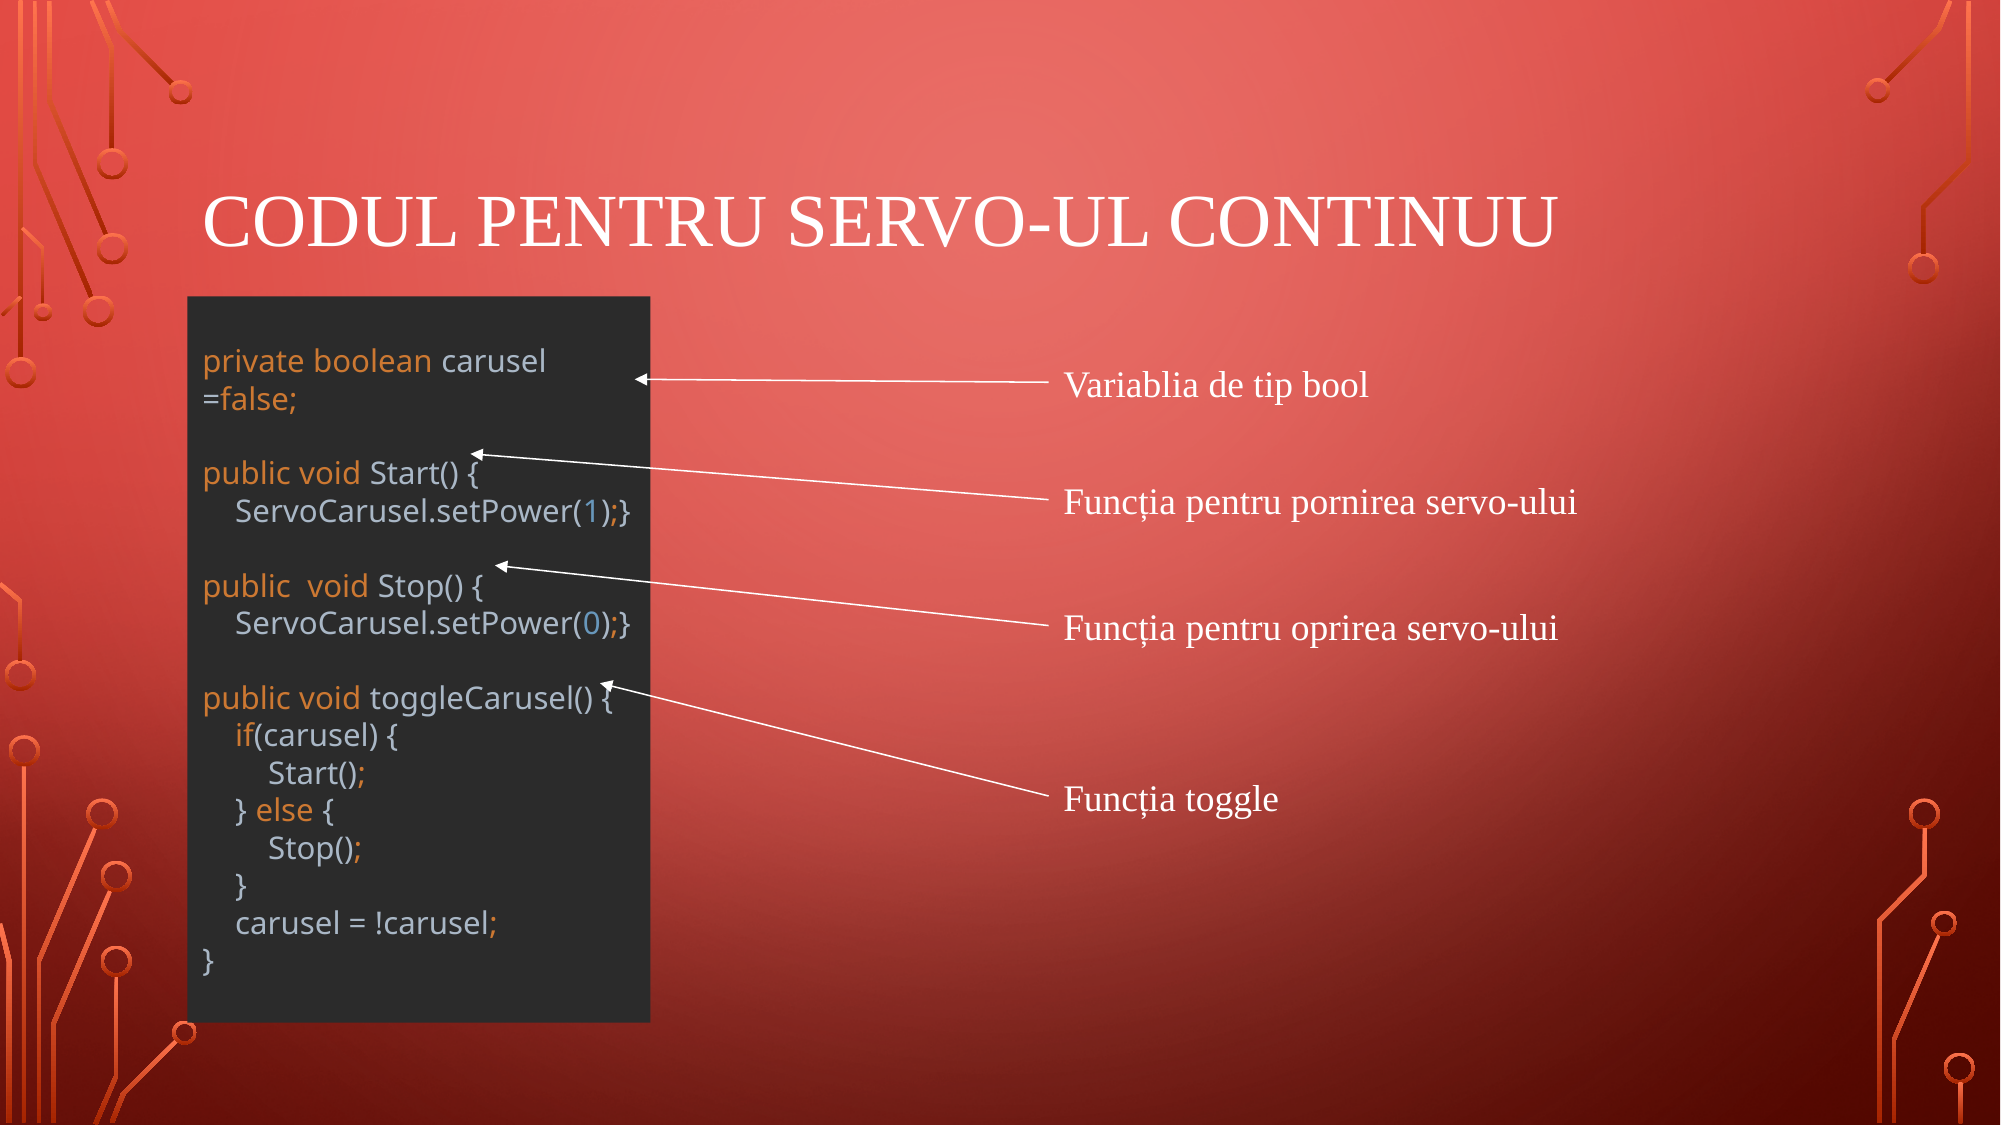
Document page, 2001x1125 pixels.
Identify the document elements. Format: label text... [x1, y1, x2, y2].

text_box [634, 379, 1049, 383]
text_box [470, 453, 1049, 501]
title Codul pentru Servo-ul continuu [187, 101, 1813, 344]
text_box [494, 565, 1049, 627]
text_box Funcția pentru oprirea servo-ului [1048, 595, 1664, 656]
text_box Variablia de tip bool [1048, 352, 1391, 413]
text_box Funcția pentru pornirea servo-ului [1048, 469, 1701, 530]
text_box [599, 682, 1049, 797]
list private boolean carusel =false; public void Start() { ServoCarusel.setPower(1);} public void Stop() { ServoCarusel.setPower(0);} public void toggleCarusel() { if(carusel) { Start(); } else { Stop(); } carusel = !carusel; } [187, 296, 651, 1023]
text_box Funcția toggle [1048, 766, 1389, 826]
